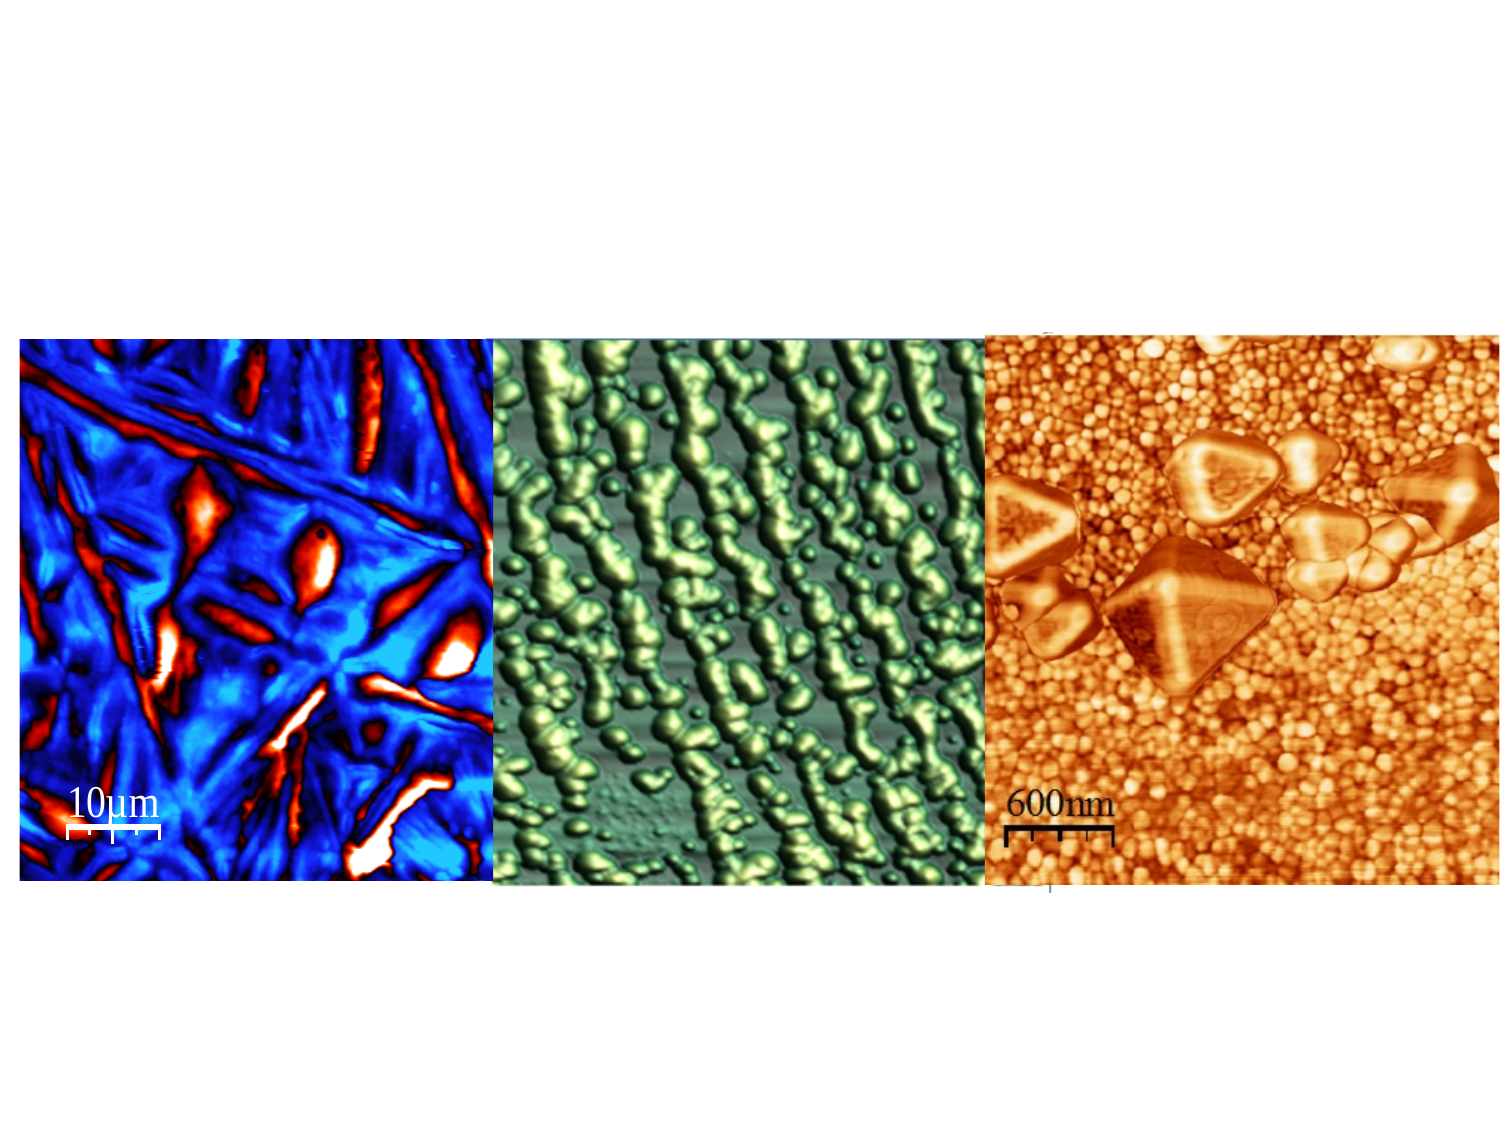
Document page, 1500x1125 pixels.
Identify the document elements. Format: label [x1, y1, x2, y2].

list [485, 332, 985, 893]
picture [984, 334, 1500, 886]
picture [19, 338, 494, 881]
